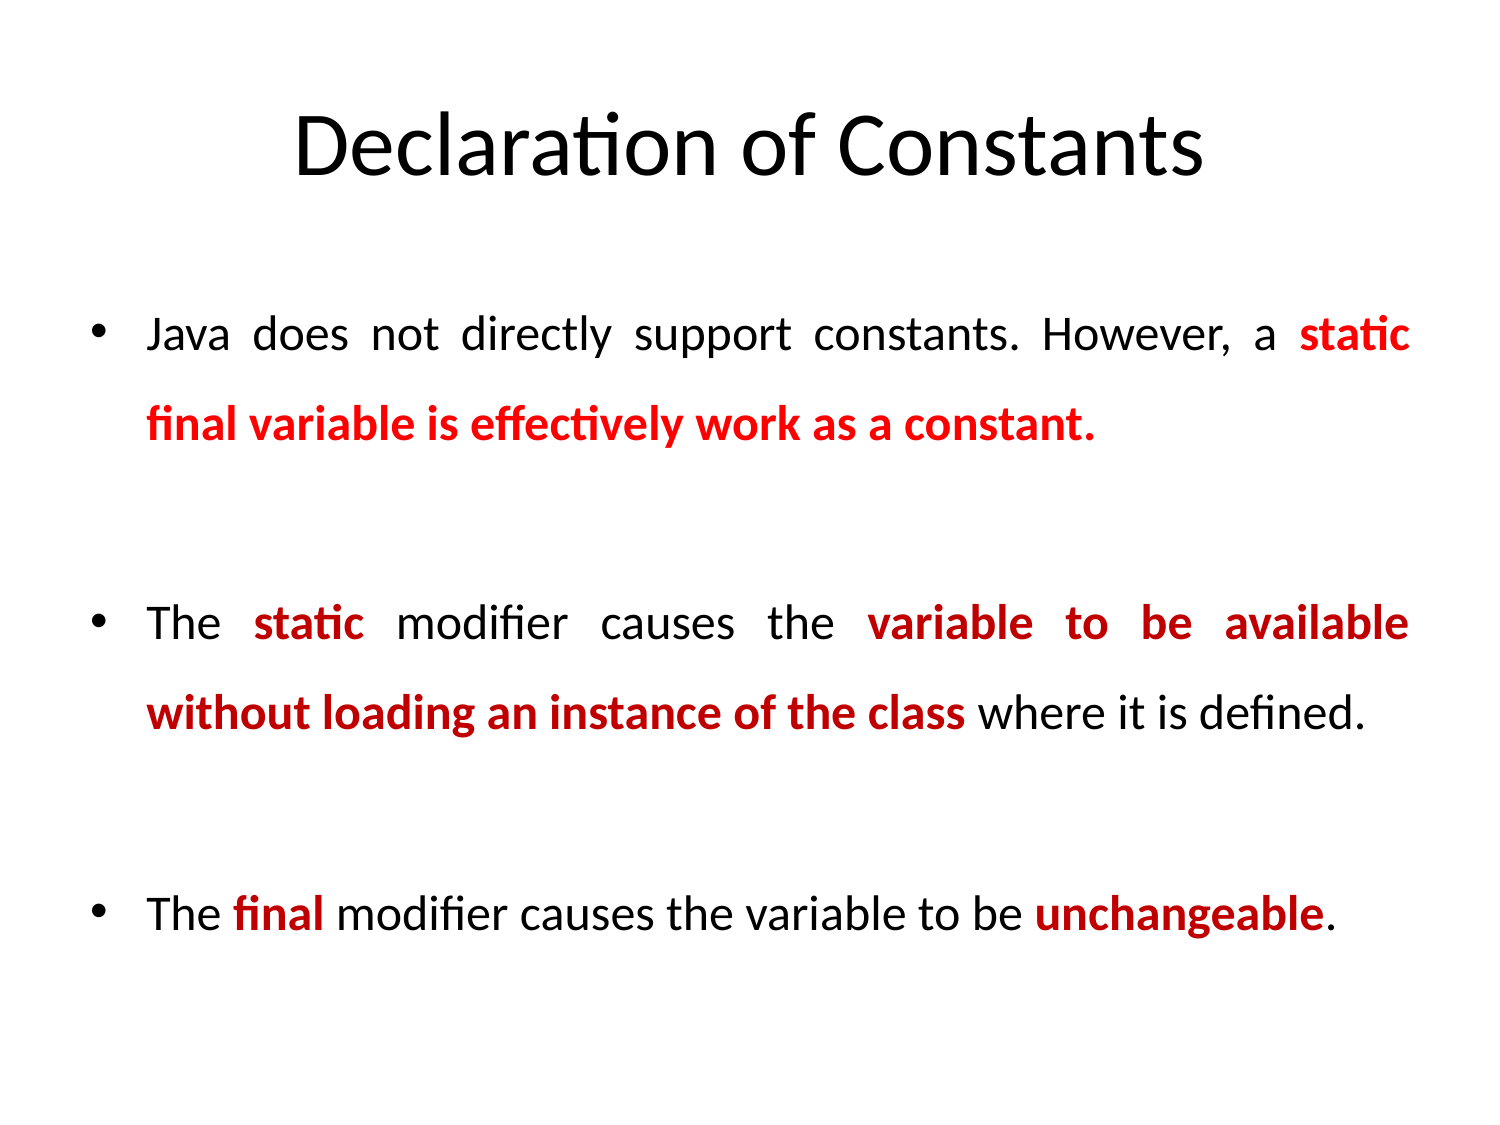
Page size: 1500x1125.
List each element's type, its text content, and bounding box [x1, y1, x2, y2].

title Declaration of Constants [75, 45, 1425, 233]
list Java does not directly support constants. However, a static final variable is effectively work as a constant. The static modifier causes the variable to be available without loading an instance of the class where it is defined. The final modifier causes the variable to be unchangeable. [75, 262, 1425, 1005]
